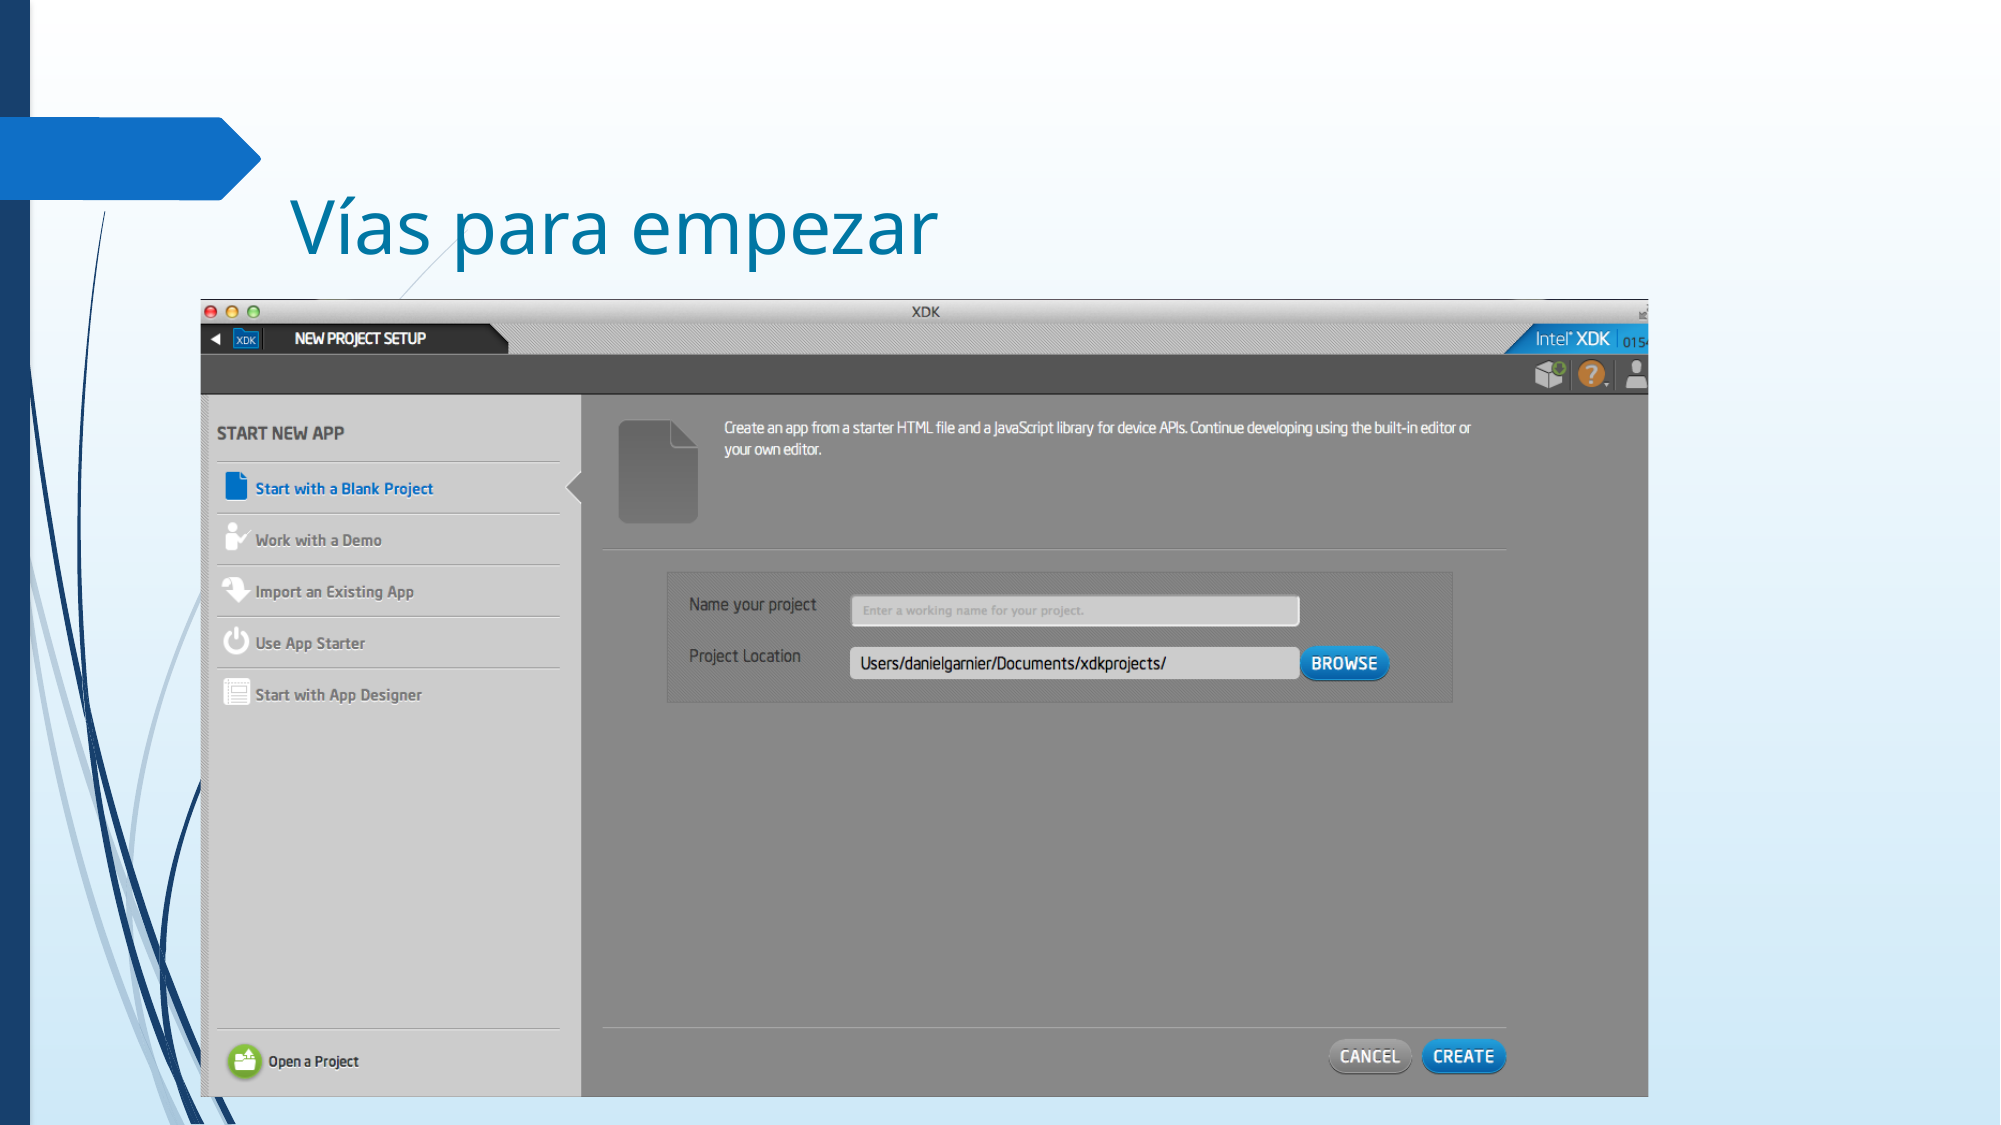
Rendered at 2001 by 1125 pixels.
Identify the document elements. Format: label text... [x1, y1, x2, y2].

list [200, 299, 1649, 1097]
title Vías para empezar [275, 82, 2000, 300]
